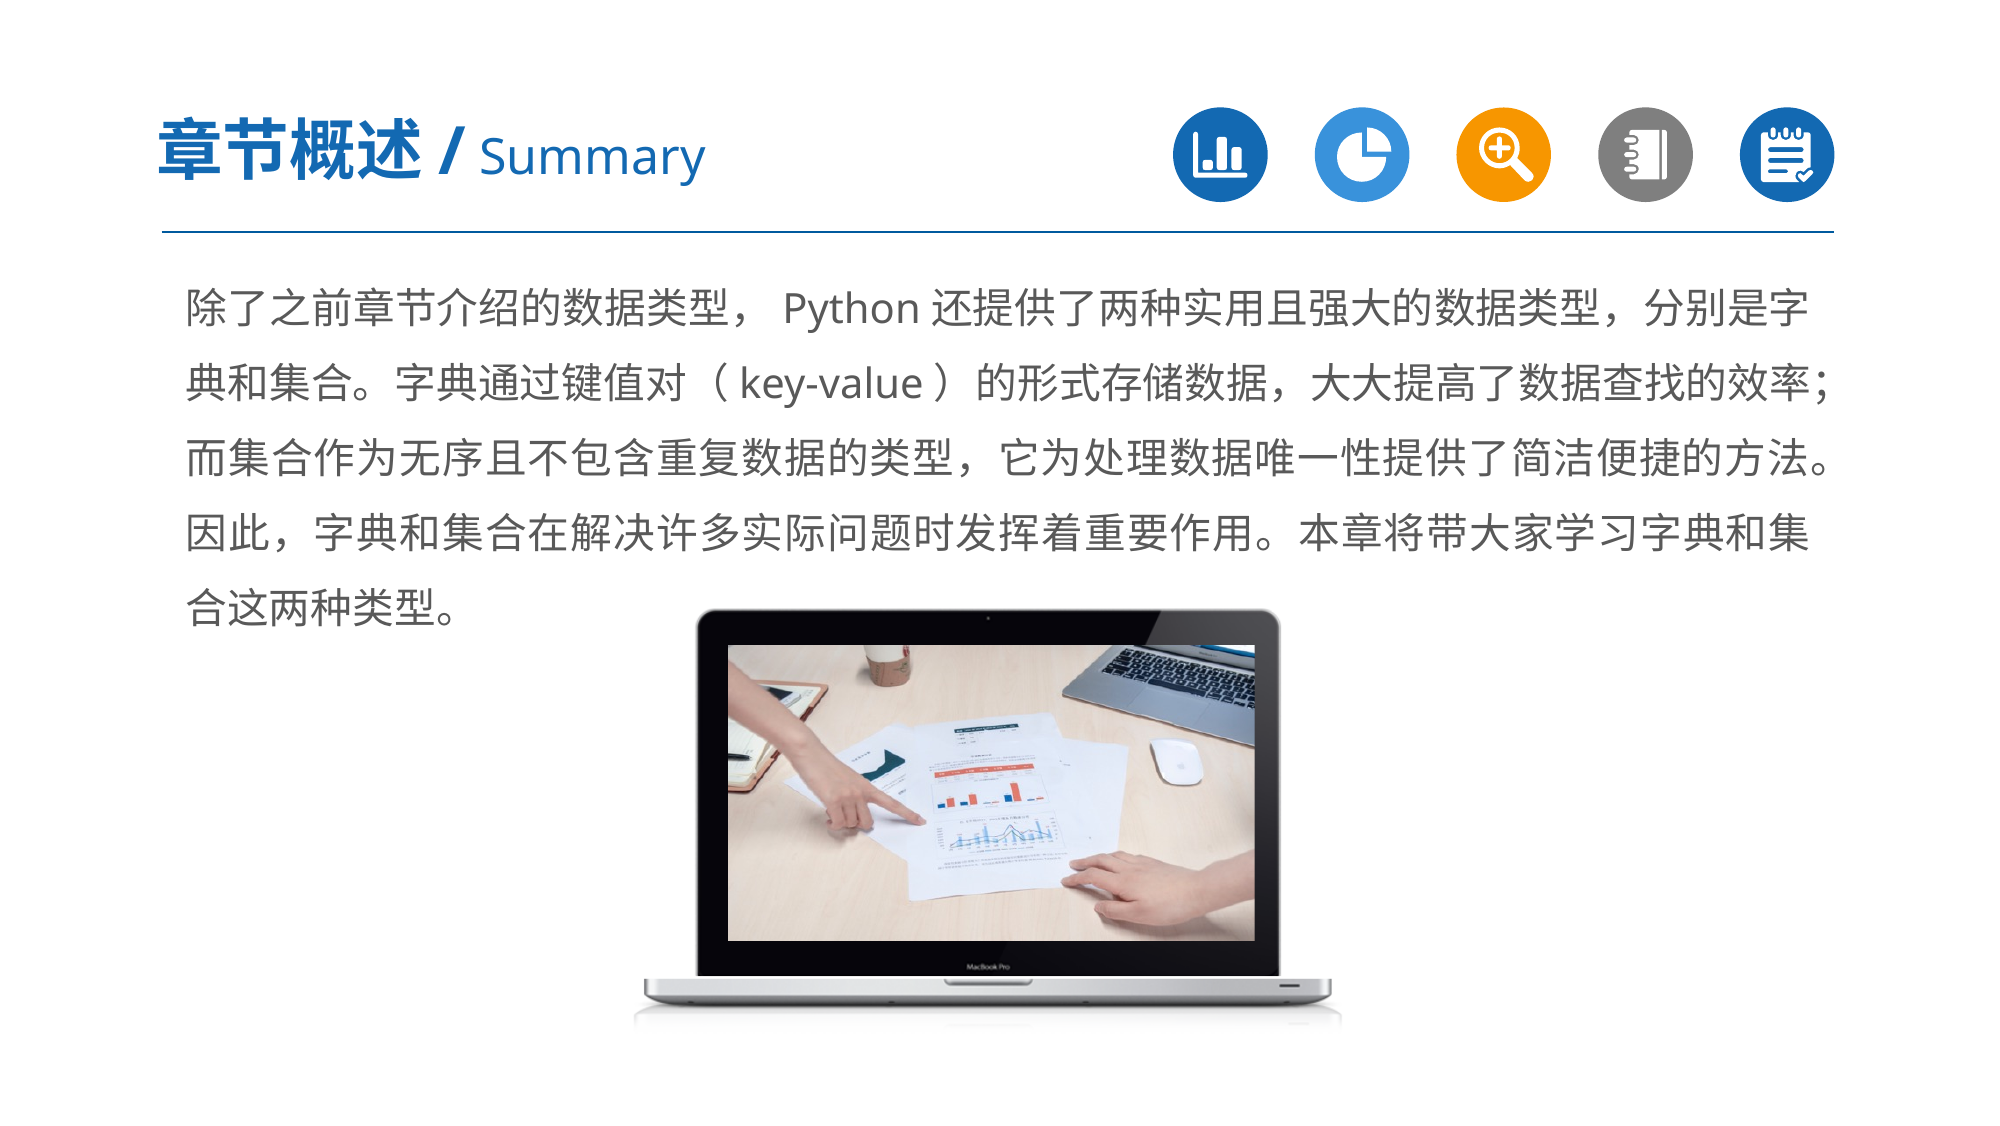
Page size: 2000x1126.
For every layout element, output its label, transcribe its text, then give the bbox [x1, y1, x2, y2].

text_box 章节概述/ Summary [110, 93, 752, 203]
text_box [614, 583, 1362, 1034]
text_box 除了之前章节介绍的数据类型，Python还提供了两种实用且强大的数据类型，分别是字典和集合。字典通过键值对（key-value）的形式存储数据，大大提高了数据查找的效率；而集合作为无序且不包含重复数据的类型，它为处理数据唯一性提供了简洁便捷的方法。因此，字典和集合在解决许多实际问题时发挥着重要作用。本章将带大家学习字典和集合这两种类型。 [165, 246, 1831, 642]
